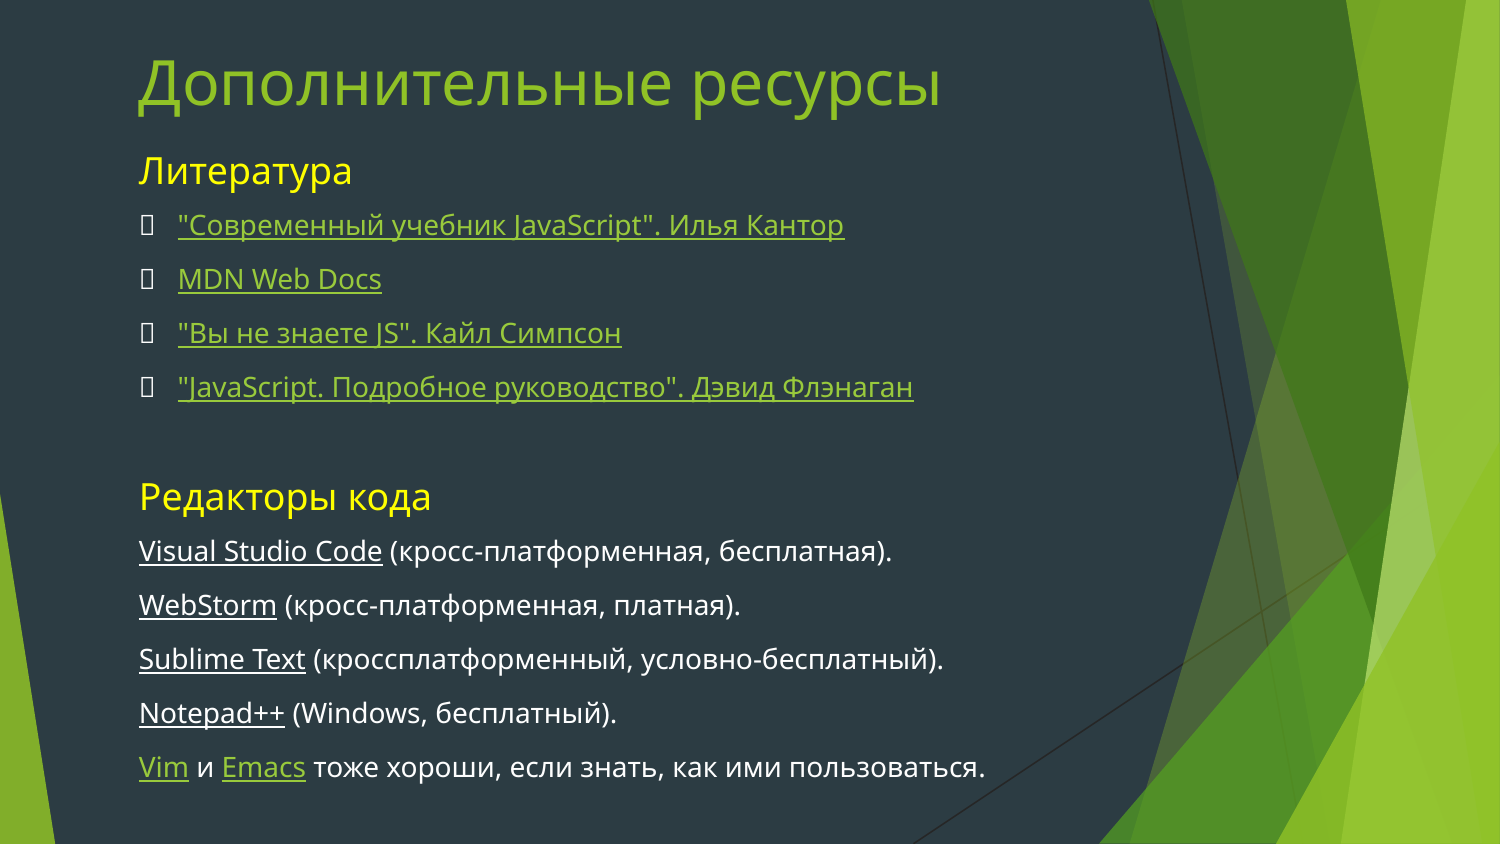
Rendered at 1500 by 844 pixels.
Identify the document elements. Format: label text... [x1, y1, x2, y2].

list Литература 🔗 "Современный учебник JavaScript". Илья Кантор 🔗 MDN Web Docs 🔗 "Вы не знаете JS". Кайл Симпсон 🔗 "JavaScript. Подробное руководство". Дэвид Флэнаган Редакторы кода Visual Studio Code (кросс-платформенная, бесплатная). WebStorm (кросс-платформенная, платная). Sublime Text (кроссплатформенный, условно-бесплатный). Notepad++ (Windows, бесплатный). Vim и Emacs тоже хороши, если знать, как ими пользоваться. [123, 140, 1328, 800]
title Дополнительные ресурсы [123, 35, 1388, 140]
